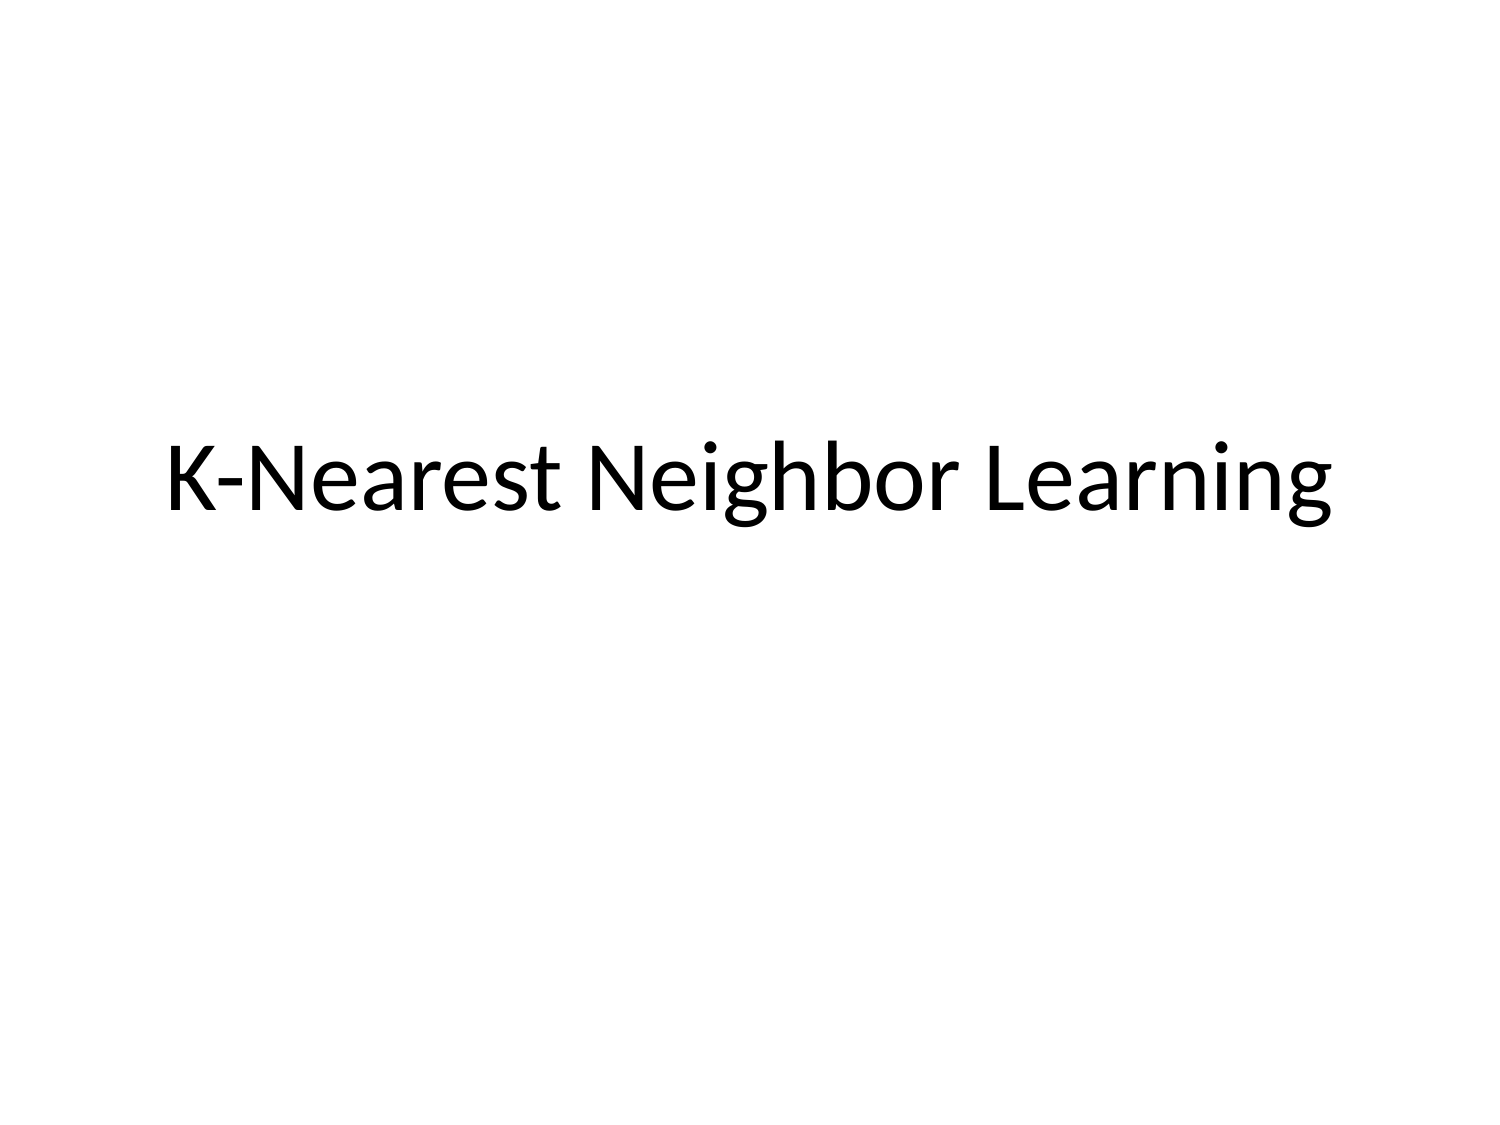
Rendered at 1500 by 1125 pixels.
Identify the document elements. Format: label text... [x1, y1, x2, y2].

title K-Nearest Neighbor Learning [112, 349, 1388, 591]
